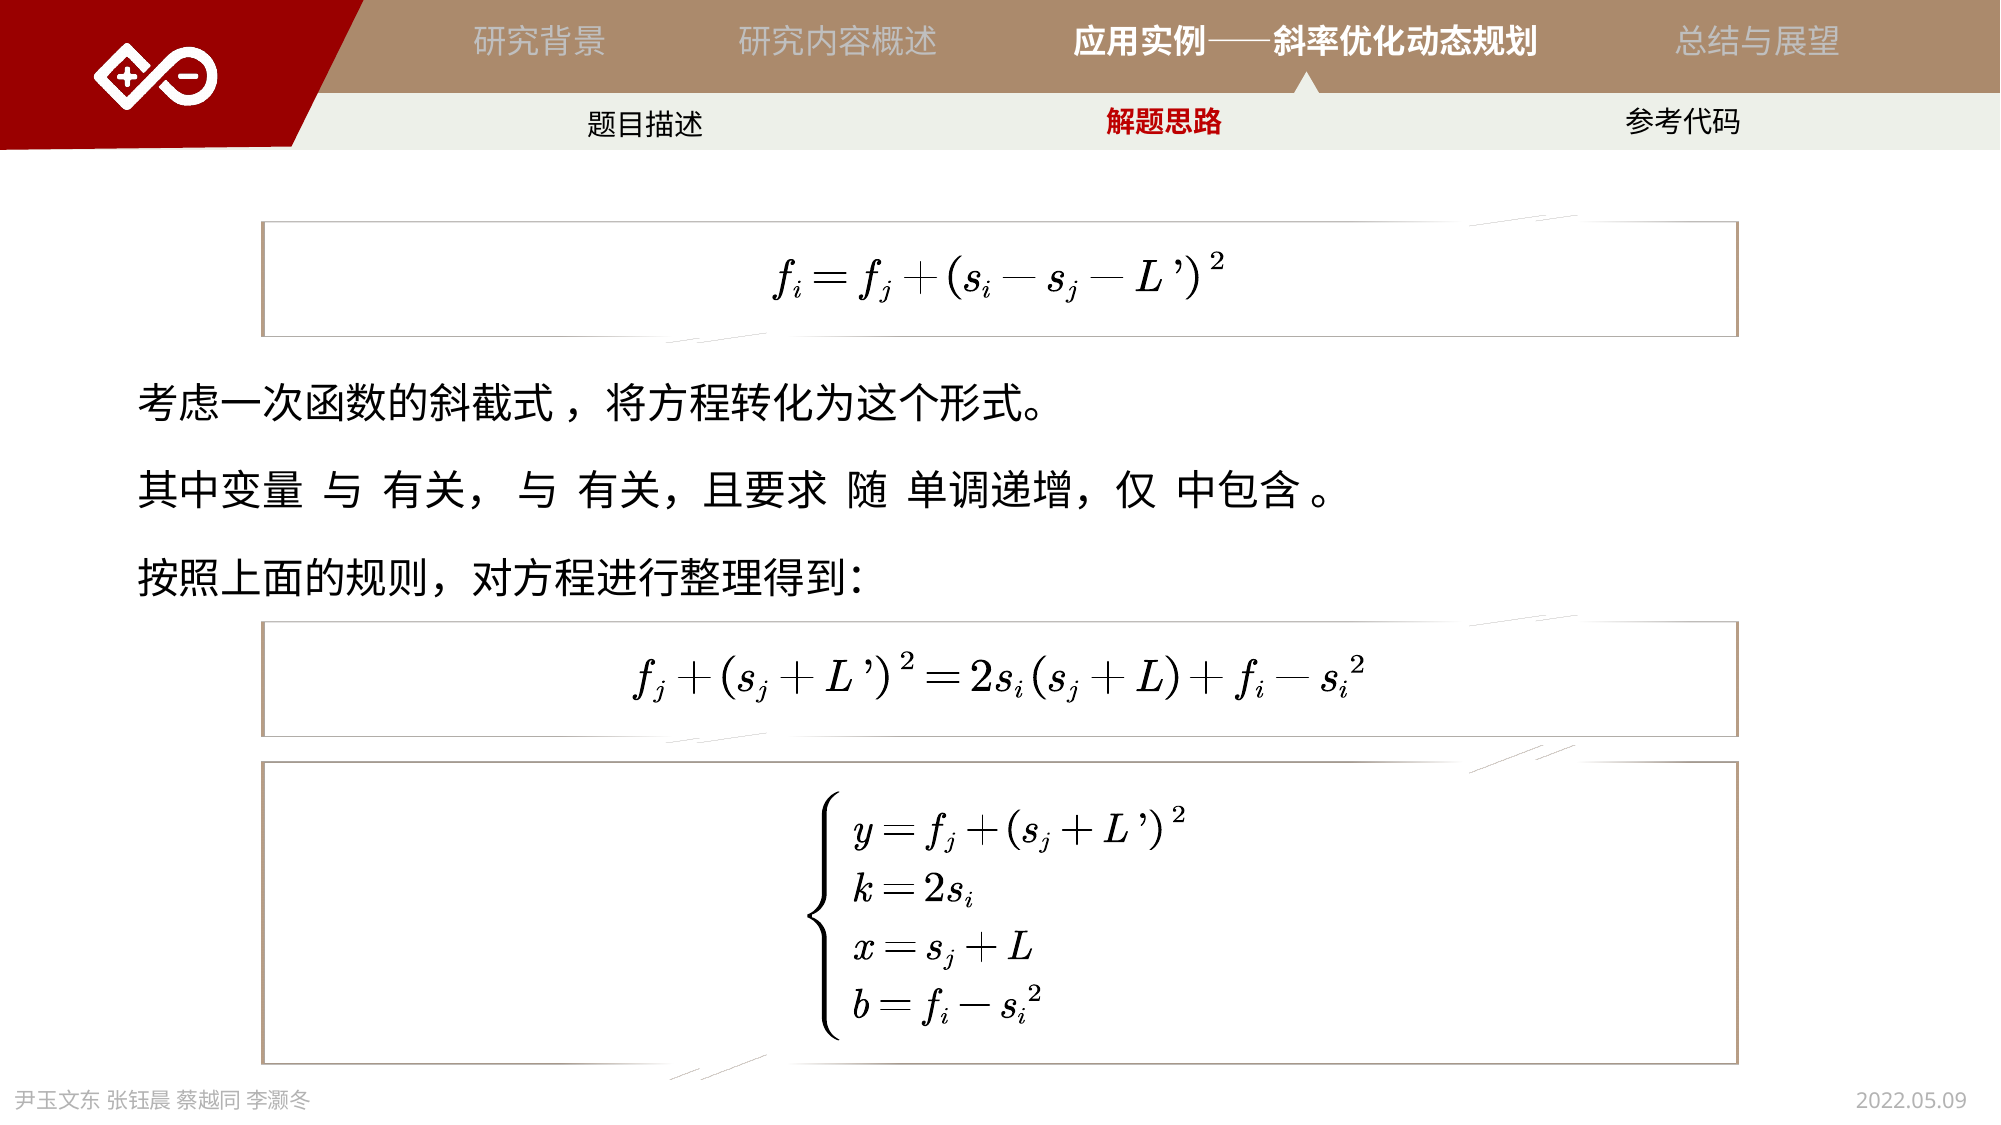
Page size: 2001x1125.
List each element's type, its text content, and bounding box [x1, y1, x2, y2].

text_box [803, 779, 1197, 1057]
text_box [135, 515, 1812, 581]
text_box 题目描述 [572, 98, 720, 149]
text_box 尹玉文东 张钰晨 蔡越同 李灏冬 [0, 1079, 523, 1121]
text_box [0, 0, 365, 151]
text_box [1290, 69, 1323, 97]
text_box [261, 215, 1739, 343]
text_box 解题思路 [1091, 96, 1239, 146]
text_box 2022.05.09 [1459, 1079, 1983, 1121]
text_box 研究背景 [458, 12, 622, 68]
picture [261, 745, 1739, 1080]
text_box 研究内容概述 [723, 12, 954, 68]
text_box 总结与展望 [1659, 12, 1856, 68]
text_box 参考代码 [1610, 96, 1758, 146]
text_box [76, 92, 2000, 151]
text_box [261, 615, 1739, 743]
picture [93, 43, 218, 110]
text_box 应用实例——斜率优化动态规划 [1058, 12, 1555, 68]
